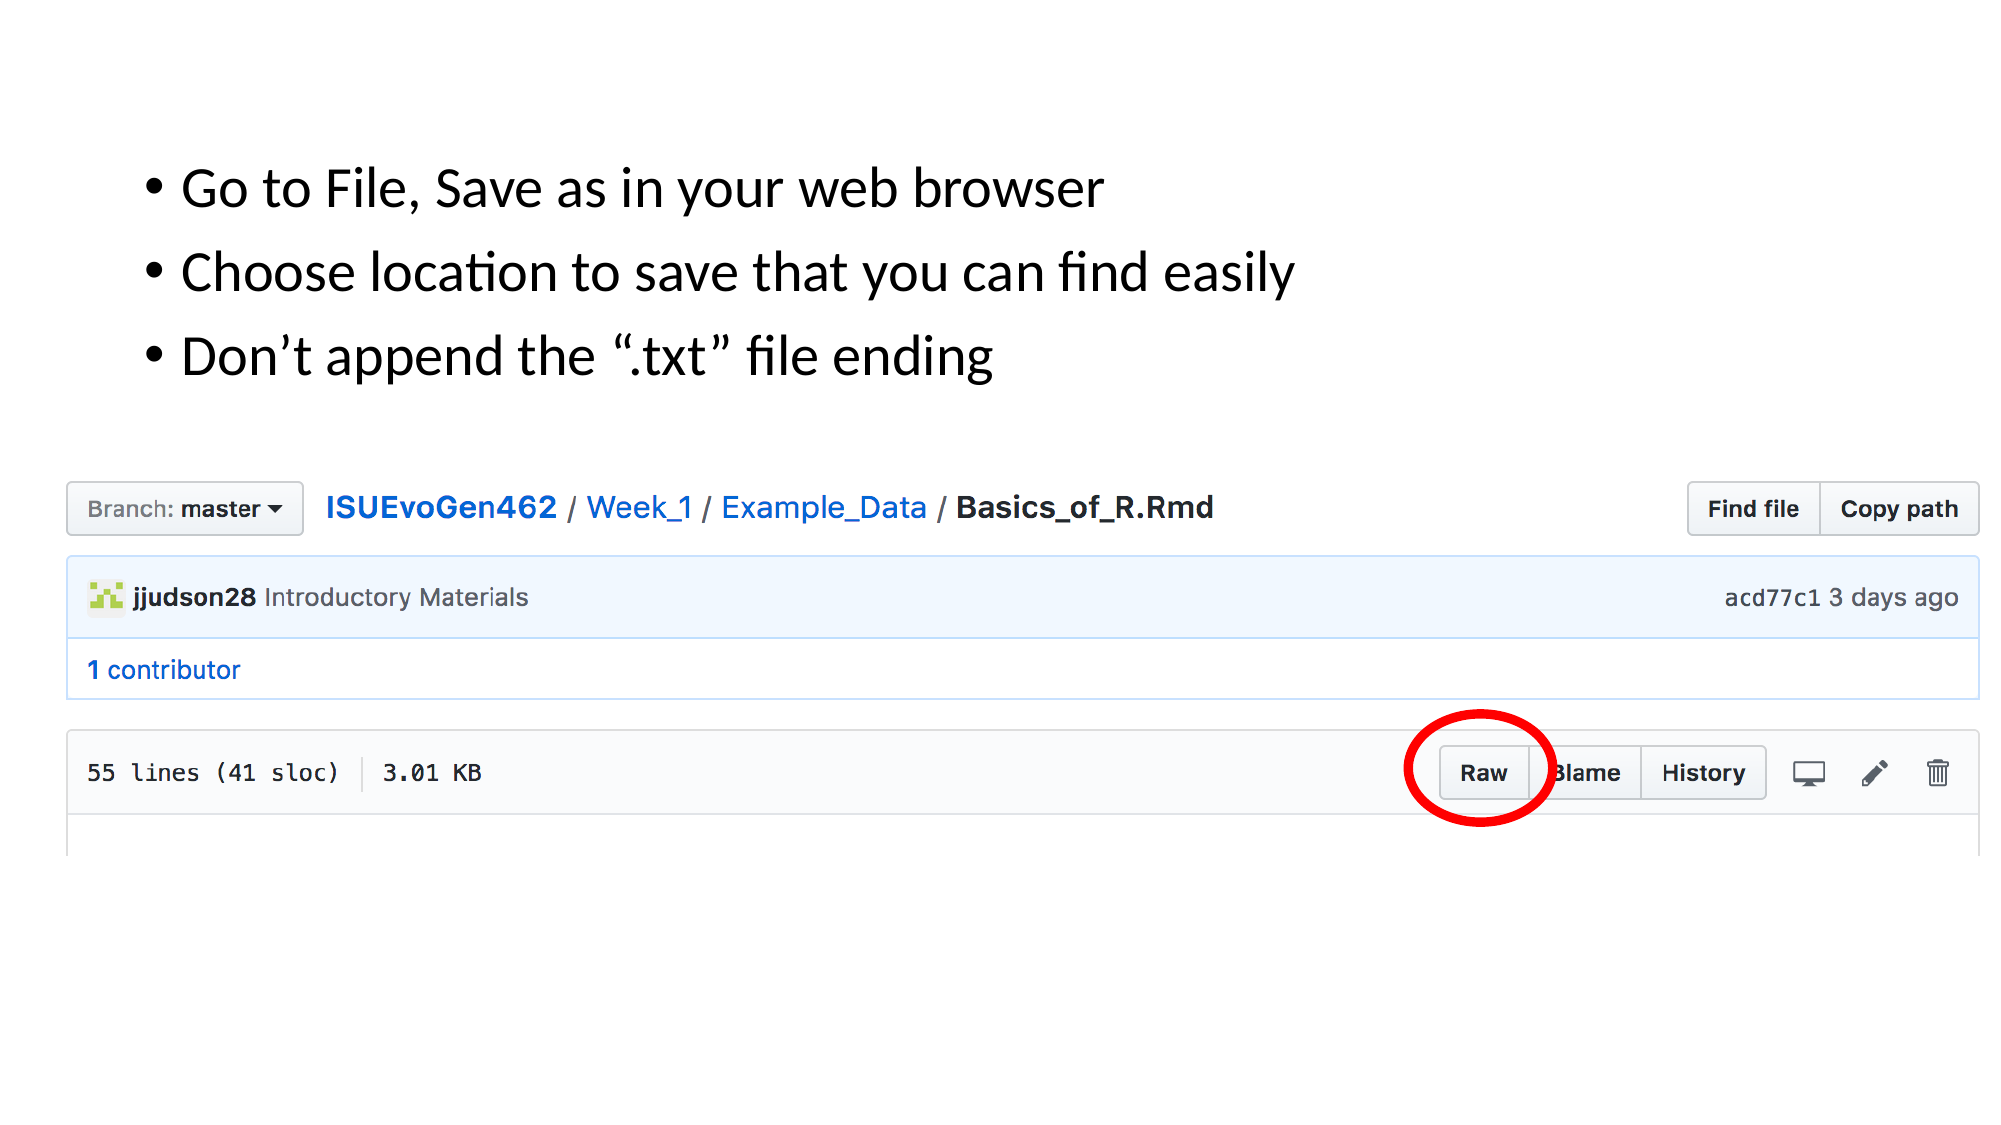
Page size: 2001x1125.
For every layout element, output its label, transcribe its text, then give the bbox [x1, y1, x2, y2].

picture [31, 461, 2000, 856]
list Go to File, Save as in your web browser Choose location to save that you can find easily Don’t append the “.txt” file ending [129, 149, 1855, 461]
